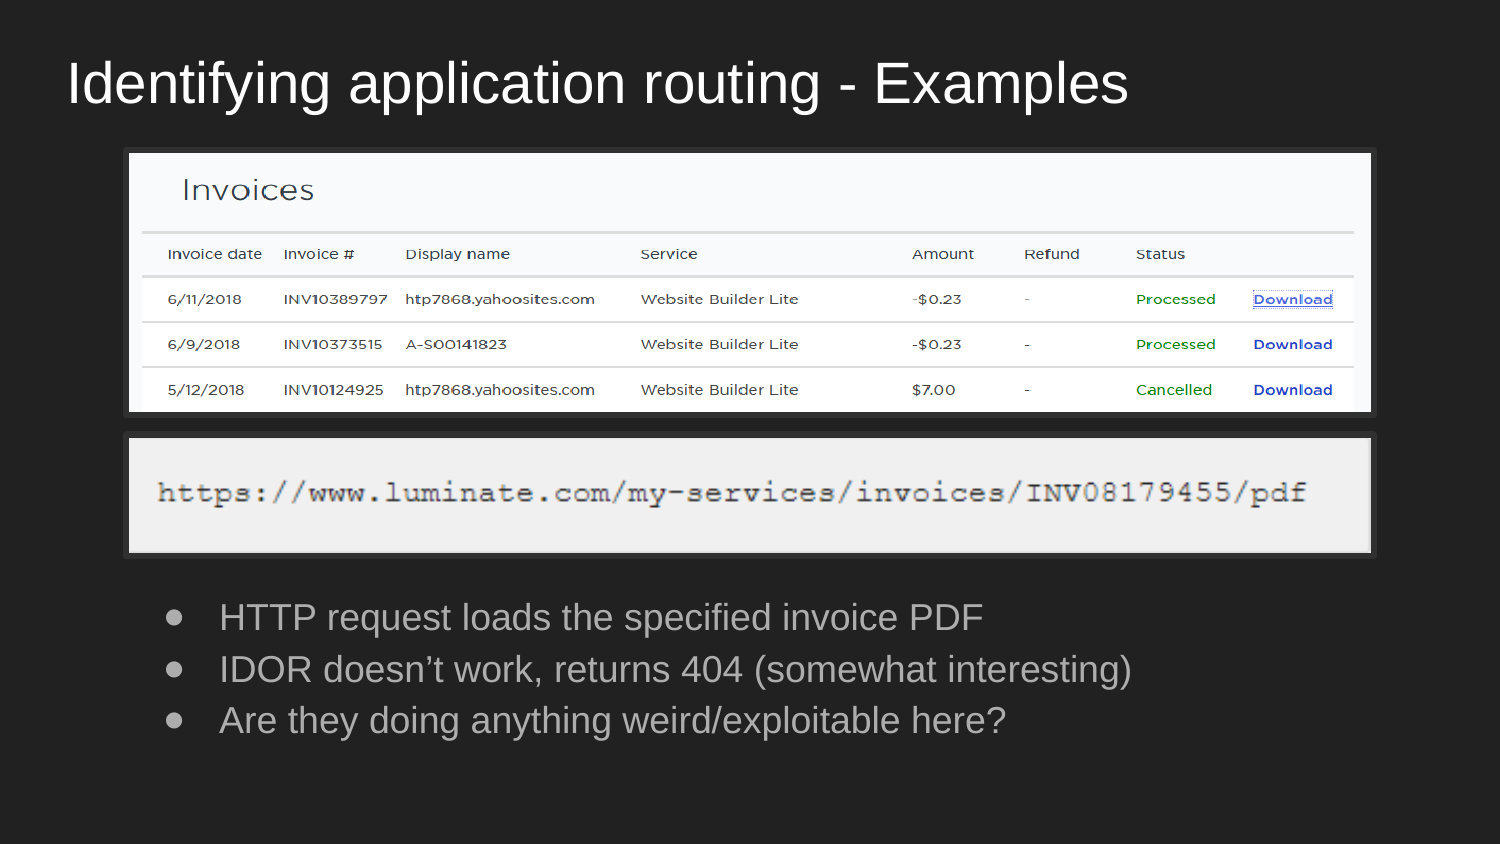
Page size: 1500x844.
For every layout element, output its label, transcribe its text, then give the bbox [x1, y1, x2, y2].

title Identifying application routing - Examples [51, 30, 1449, 125]
list HTTP request loads the specified invoice PDF IDOR doesn’t work, returns 404 (somewhat interesting) Are they doing anything weird/exploitable here? [129, 571, 1371, 767]
picture [128, 437, 1372, 554]
picture [128, 153, 1372, 413]
